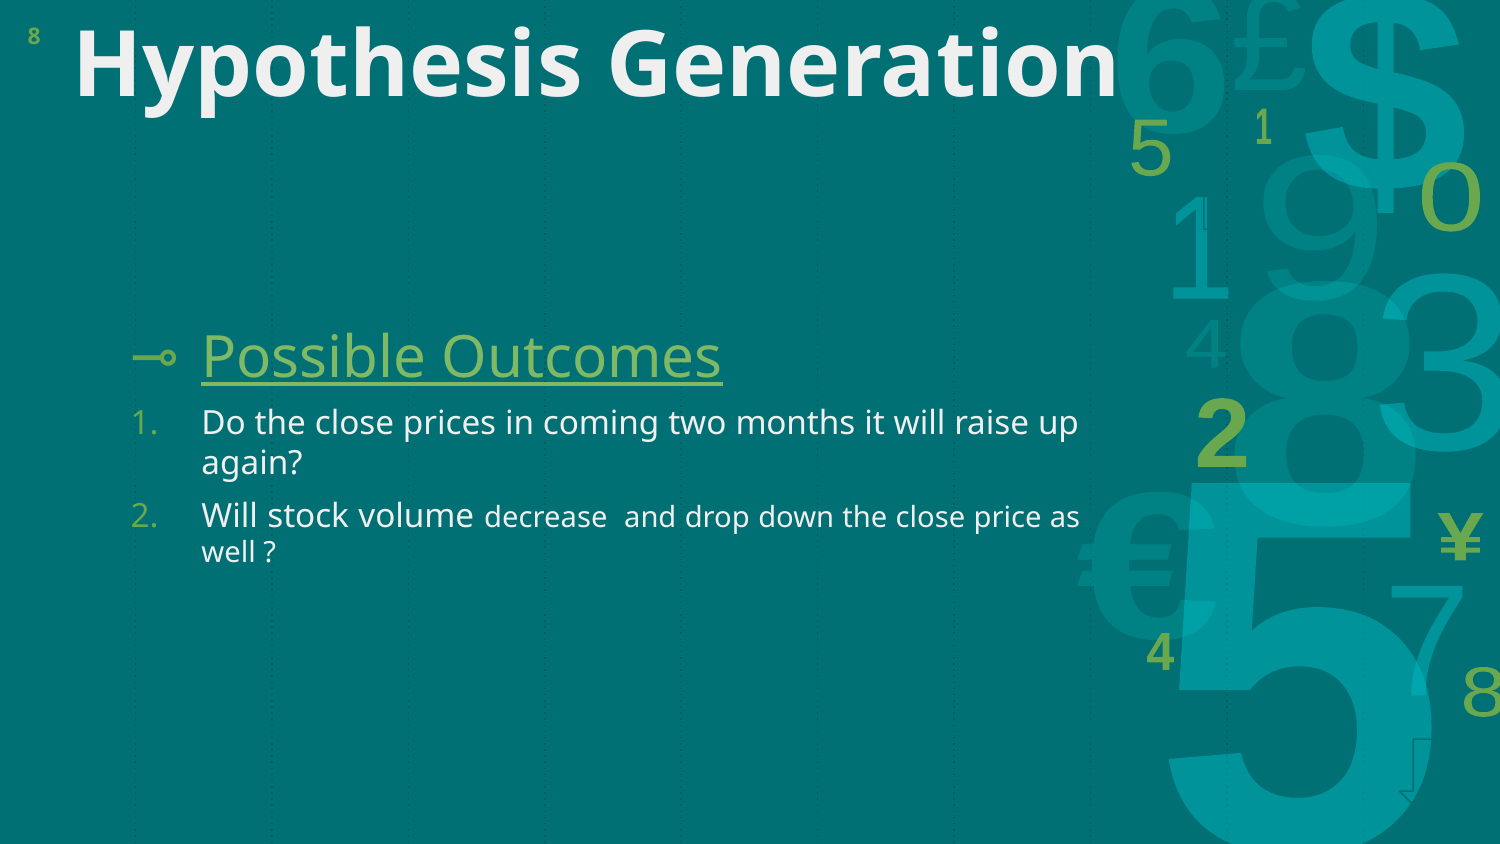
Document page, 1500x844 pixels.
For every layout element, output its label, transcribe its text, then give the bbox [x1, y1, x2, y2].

text_box Hypothesis Generation [57, 0, 1190, 130]
list Possible Outcomes Do the close prices in coming two months it will raise up again? Will stock volume decrease and drop down the close price as well ? [111, 130, 1096, 759]
slide_number 8 [12, 6, 57, 66]
